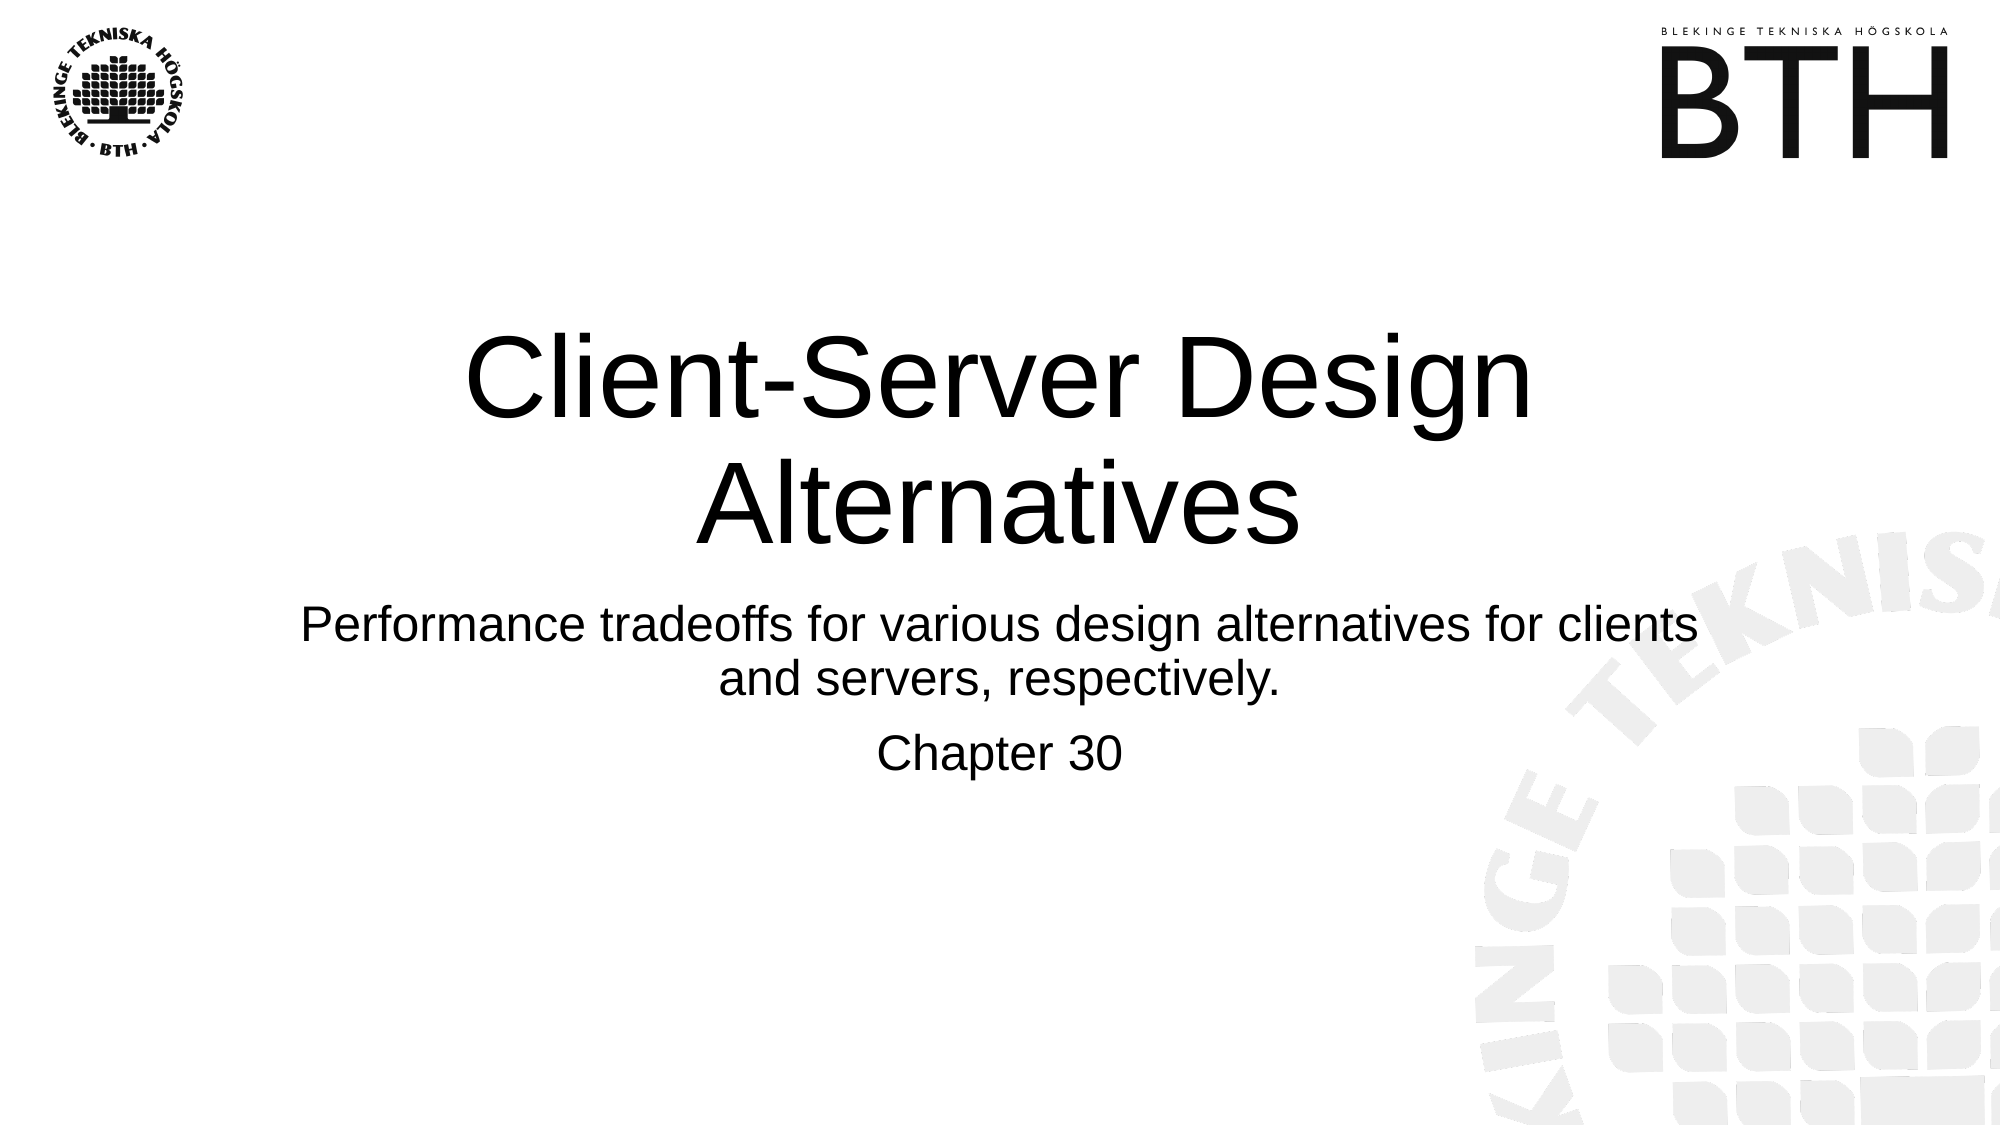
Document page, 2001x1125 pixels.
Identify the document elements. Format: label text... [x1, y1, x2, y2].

subtitle Performance tradeoffs for various design alternatives for clients and servers, respectively. Chapter 30 [249, 590, 1750, 863]
title Client-Server Design Alternatives [249, 184, 1750, 576]
picture [47, 21, 189, 163]
picture [1656, 21, 1953, 163]
picture [1475, 531, 2000, 1125]
